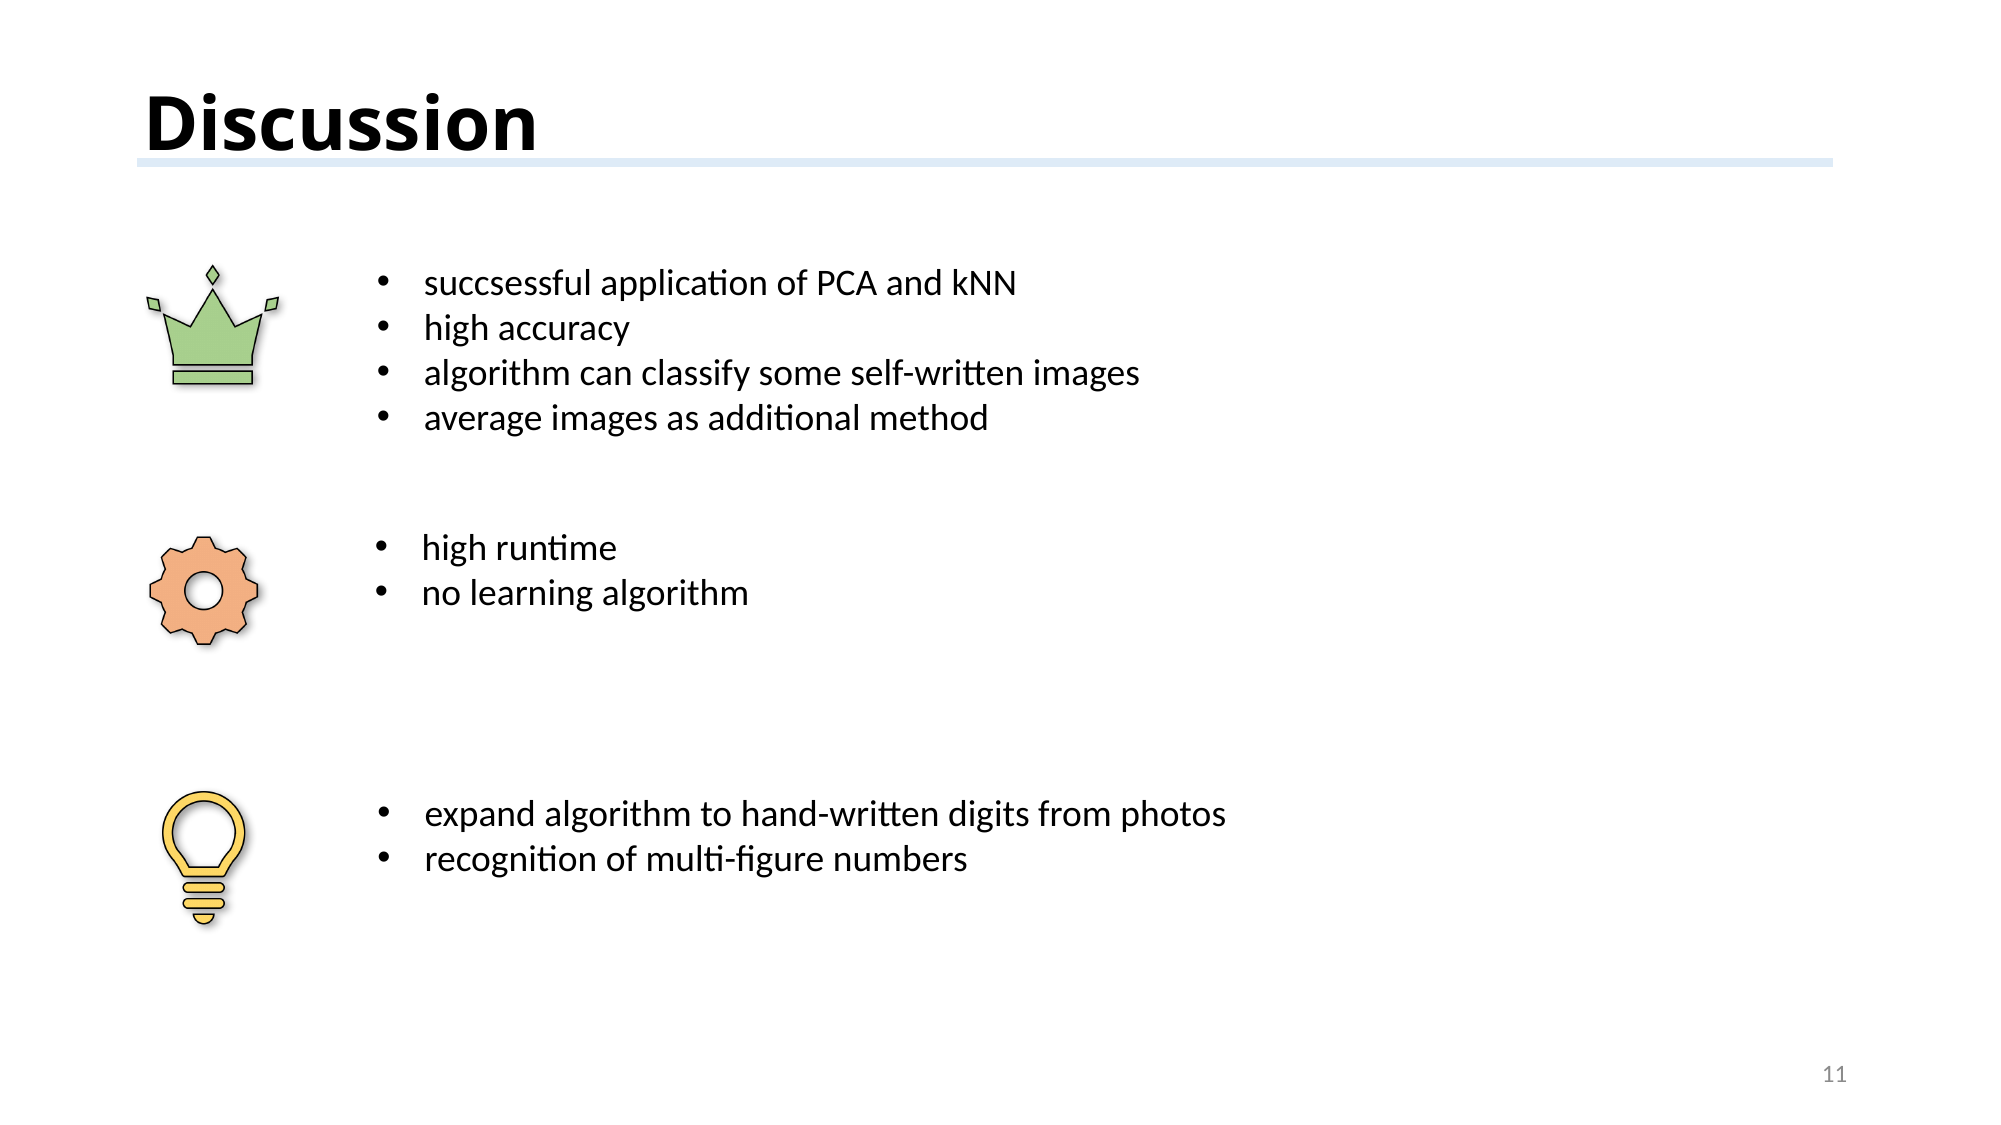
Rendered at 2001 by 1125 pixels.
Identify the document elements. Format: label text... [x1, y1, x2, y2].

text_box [137, 249, 1161, 448]
title Discussion [128, 60, 1854, 193]
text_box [128, 781, 1248, 933]
slide_number 11 [1412, 1042, 1863, 1103]
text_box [128, 515, 768, 666]
